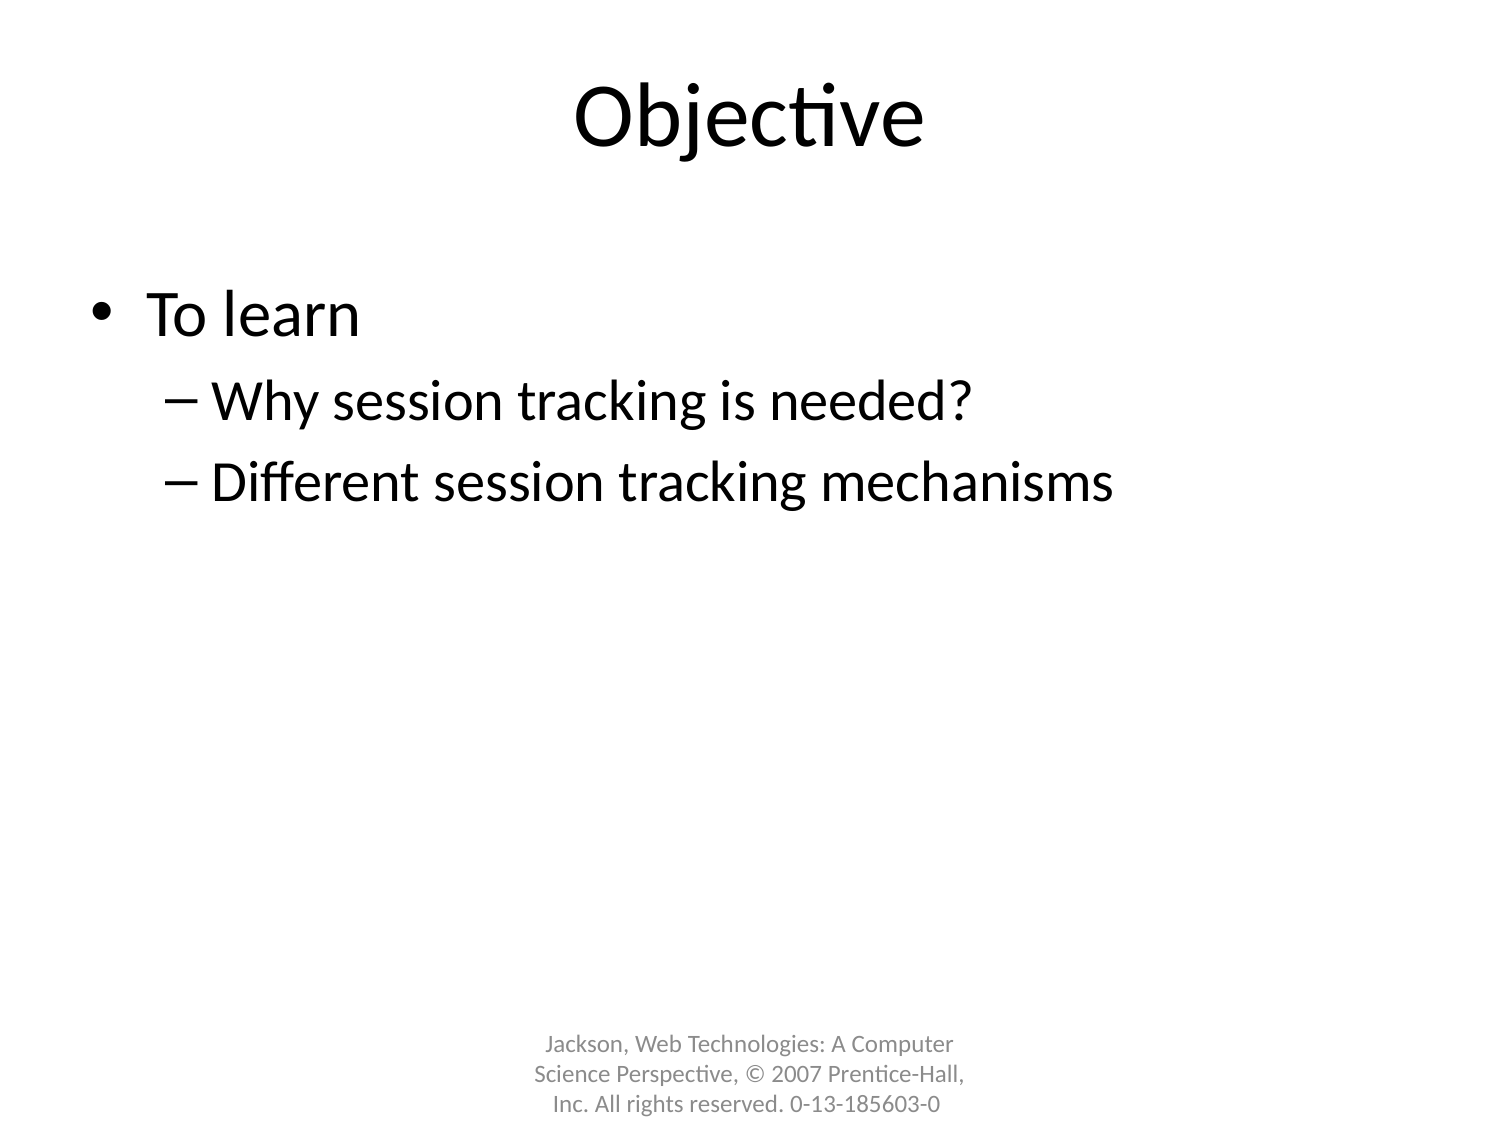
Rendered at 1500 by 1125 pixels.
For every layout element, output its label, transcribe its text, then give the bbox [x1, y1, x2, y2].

list To learn Why session tracking is needed? Different session tracking mechanisms [75, 262, 1425, 1005]
footer Jackson, Web Technologies: A Computer Science Perspective, © 2007 Prentice-Hall, Inc. All rights reserved. 0-13-185603-0 [512, 1042, 988, 1103]
title Objective [75, 45, 1425, 175]
